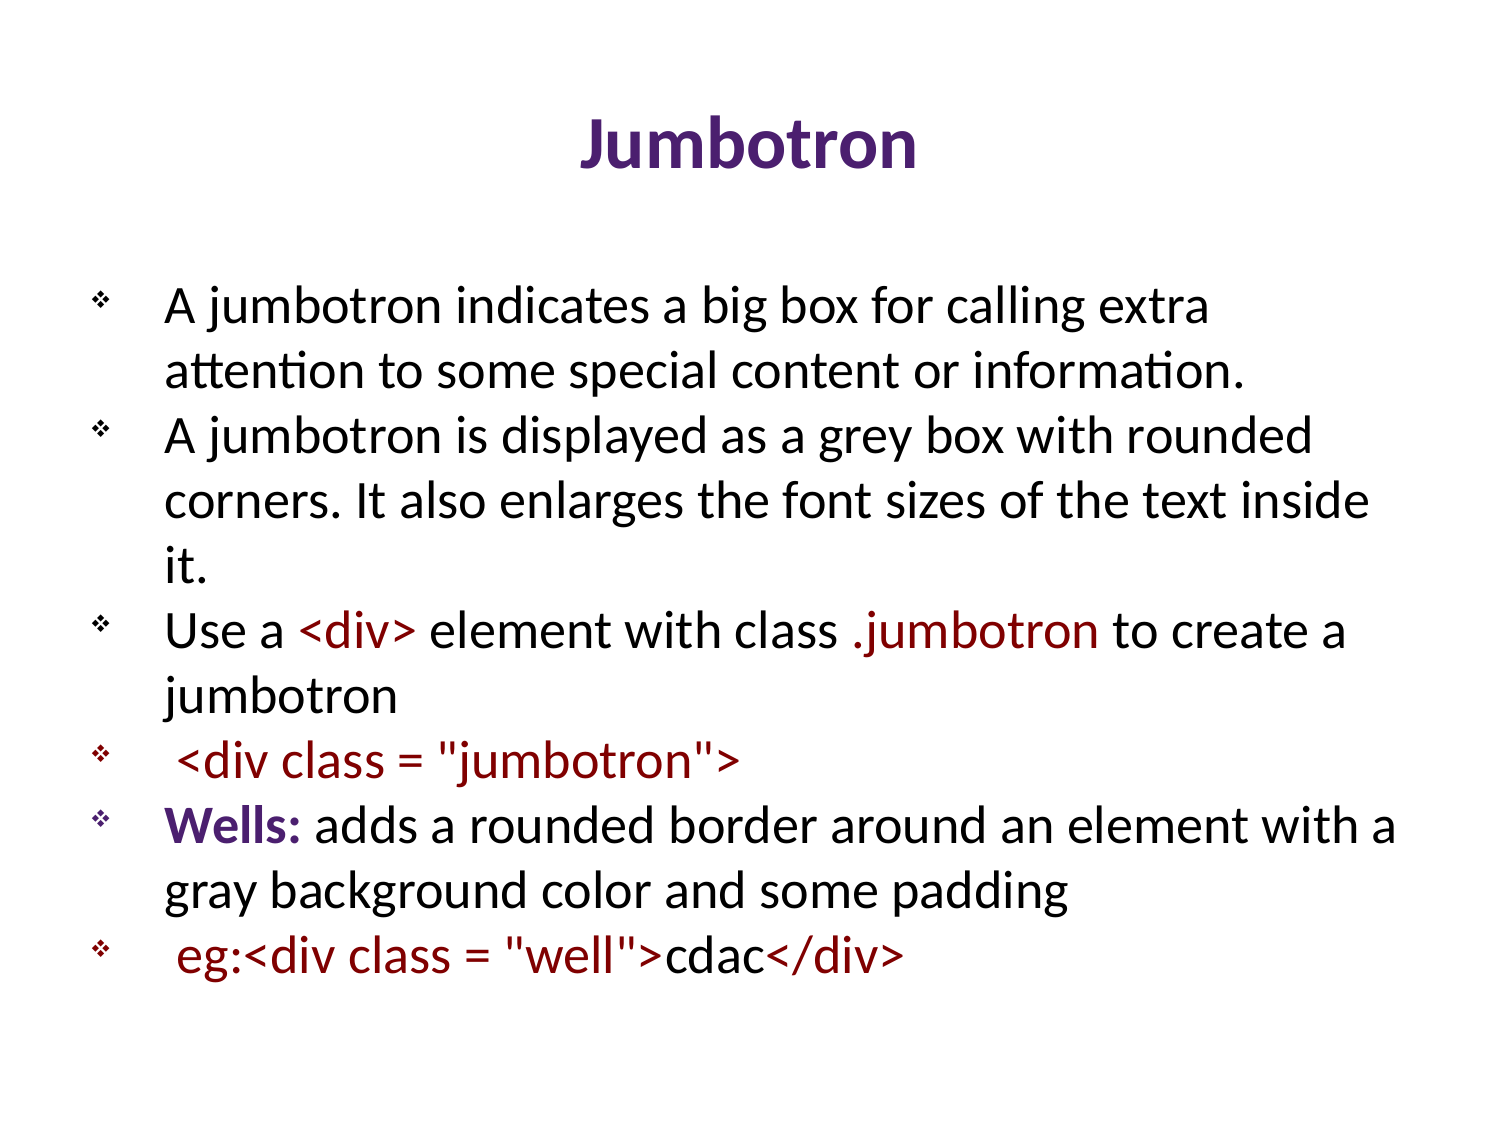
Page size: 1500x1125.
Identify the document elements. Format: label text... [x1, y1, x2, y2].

text_box Jumbotron [74, 45, 1425, 233]
text_box A jumbotron indicates a big box for calling extra attention to some special content or information. A jumbotron is displayed as a grey box with rounded corners. It also enlarges the font sizes of the text inside it. Use a <div> element with class .jumbotron to create a jumbotron <div class = "jumbotron"> Wells: adds a rounded border around an element with a gray background color and some padding eg:<div class = "well">cdac</div> [74, 262, 1425, 1005]
